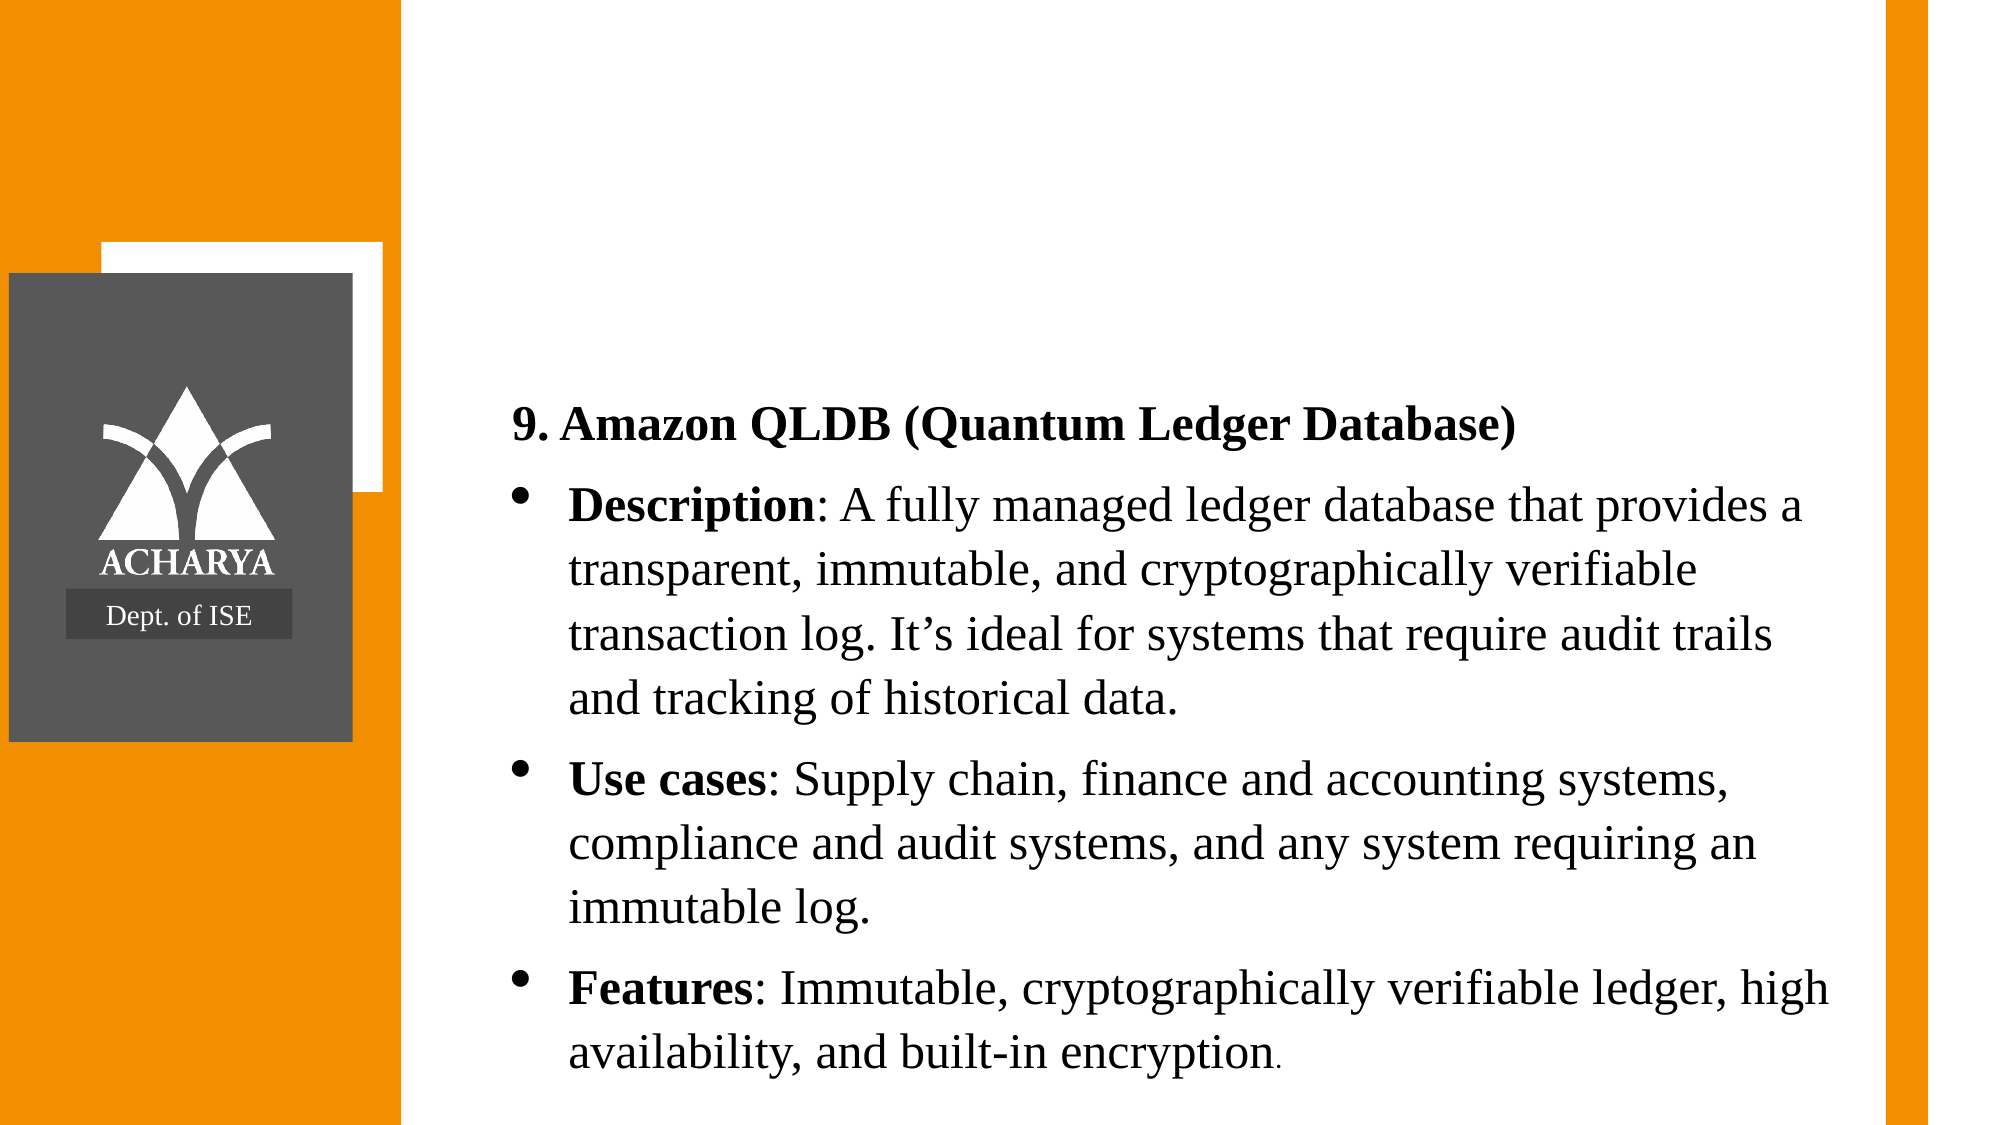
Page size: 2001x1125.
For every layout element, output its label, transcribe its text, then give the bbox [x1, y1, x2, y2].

text_box [0, 0, 402, 1125]
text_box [8, 241, 383, 743]
text_box 9. Amazon QLDB (Quantum Ledger Database) Description: A fully managed ledger database that provides a transparent, immutable, and cryptographically verifiable transaction log. It’s ideal for systems that require audit trails and tracking of historical data. Use cases: Supply chain, finance and accounting systems, compliance and audit systems, and any system requiring an immutable log. Features: Immutable, cryptographically verifiable ledger, high availability, and built-in encryption. [497, 379, 1868, 1086]
text_box [1885, 0, 1929, 1125]
